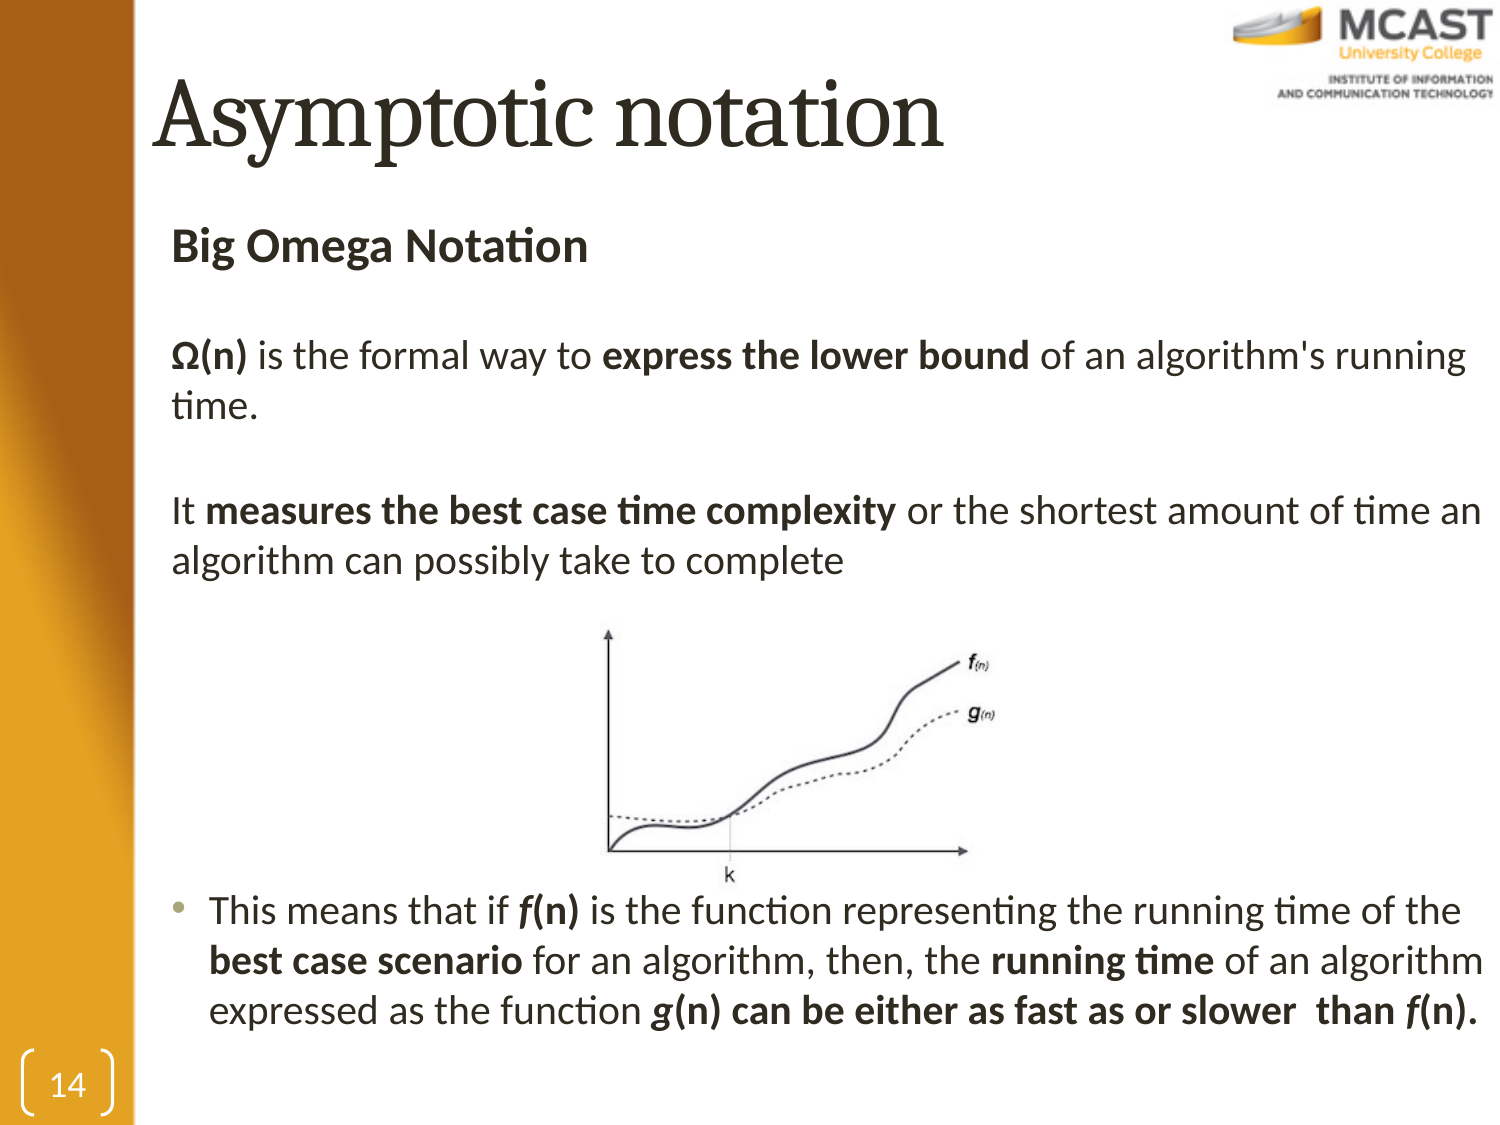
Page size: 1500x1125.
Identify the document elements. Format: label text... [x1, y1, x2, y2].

list Big Omega Notation Ω(n) is the formal way to express the lower bound of an algorithm's running time. It measures the best case time complexity or the shortest amount of time an algorithm can possibly take to complete This means that if f(n) is the function representing the running time of the best case scenario for an algorithm, then, the running time of an algorithm expressed as the function g(n) can be either as fast as or slower than f(n). [137, 205, 1500, 1088]
slide_number 14 [20, 1048, 115, 1117]
picture [0, 0, 1500, 1125]
title Asymptotic notation [137, 12, 1263, 200]
picture [599, 599, 1001, 892]
